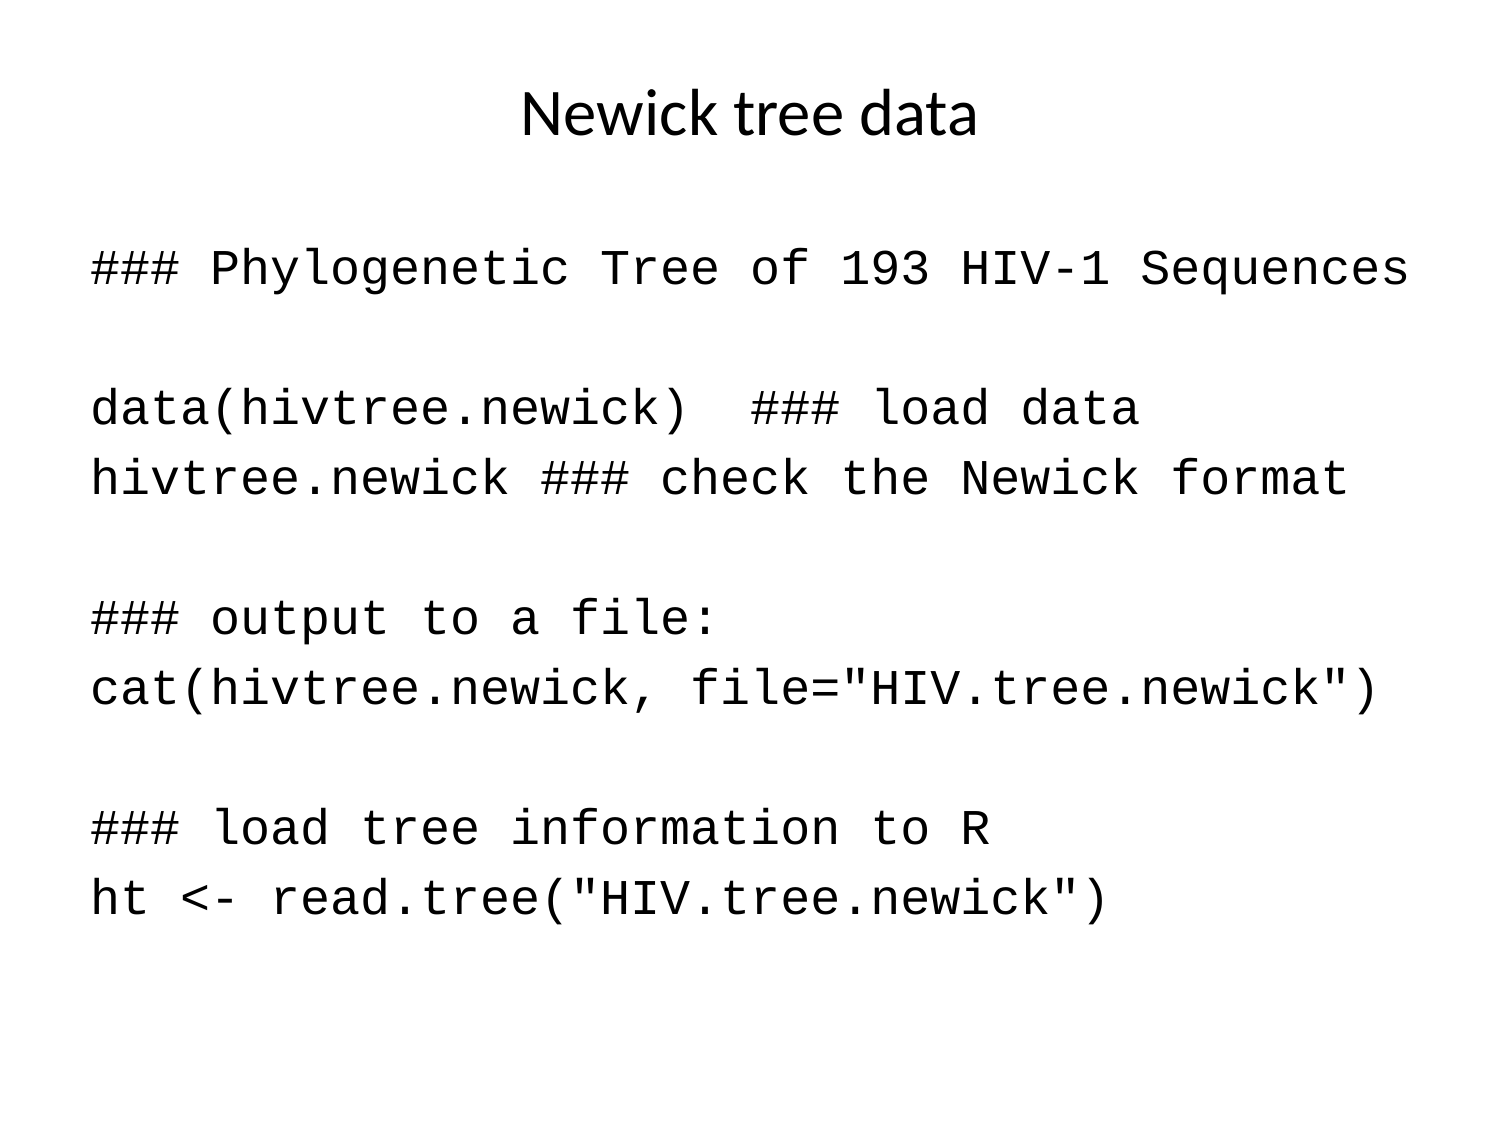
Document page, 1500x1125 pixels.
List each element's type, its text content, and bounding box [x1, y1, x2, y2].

title Newick tree data [75, 45, 1425, 172]
list ### Phylogenetic Tree of 193 HIV-1 Sequences data(hivtree.newick) ### load data hivtree.newick ### check the Newick format ### output to a file: cat(hivtree.newick, file="HIV.tree.newick") ### load tree information to R ht <- read.tree("HIV.tree.newick") [75, 227, 1465, 1005]
